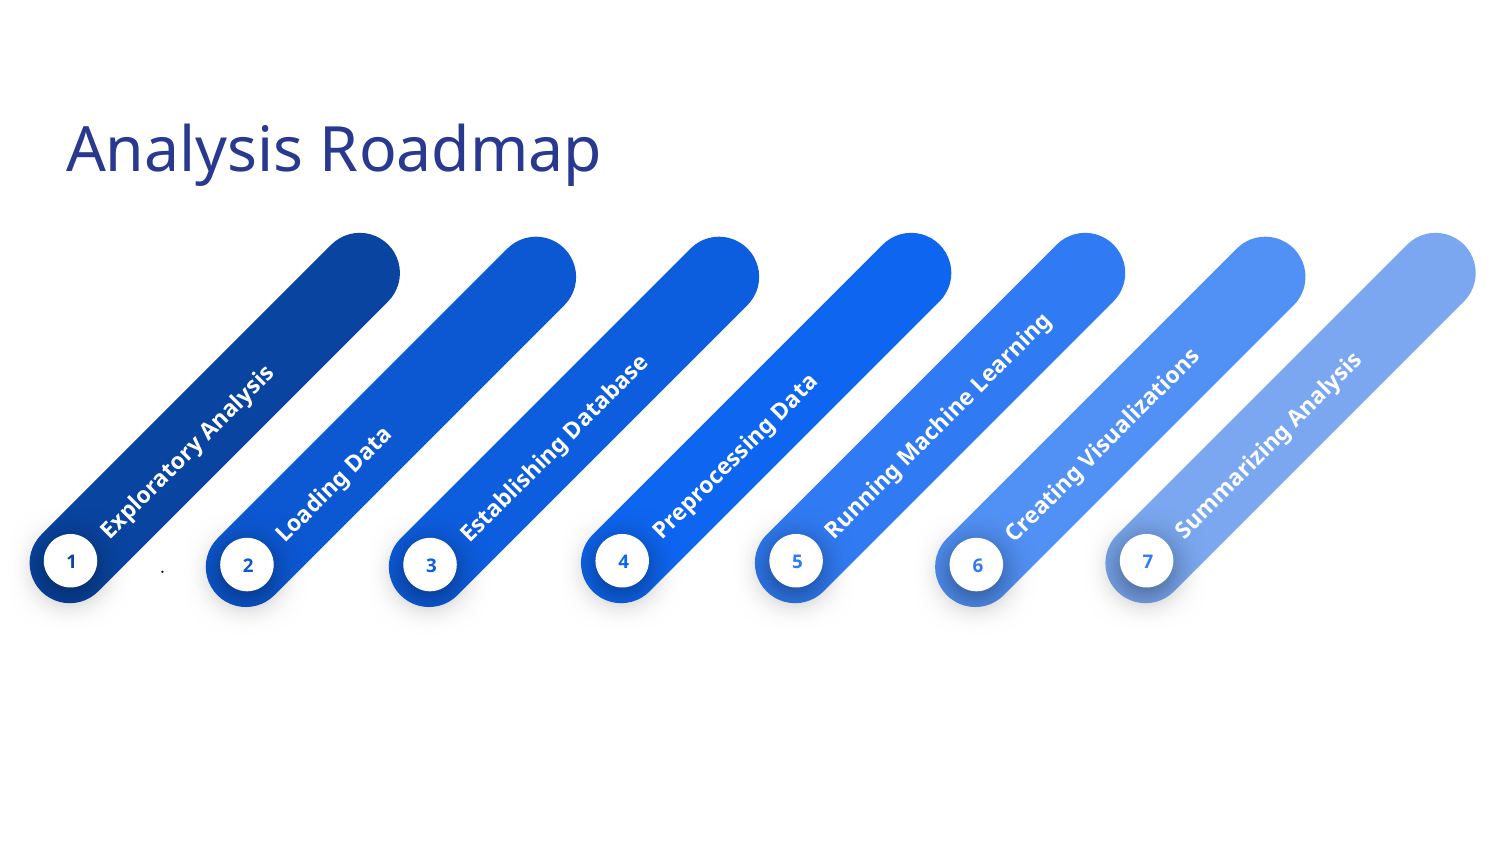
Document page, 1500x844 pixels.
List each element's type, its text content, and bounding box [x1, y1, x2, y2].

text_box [12, 215, 441, 620]
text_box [617, 219, 800, 624]
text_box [918, 219, 1085, 624]
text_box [445, 219, 617, 624]
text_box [564, 215, 992, 620]
title Analysis Roadmap [51, 94, 1449, 194]
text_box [1088, 215, 1500, 620]
